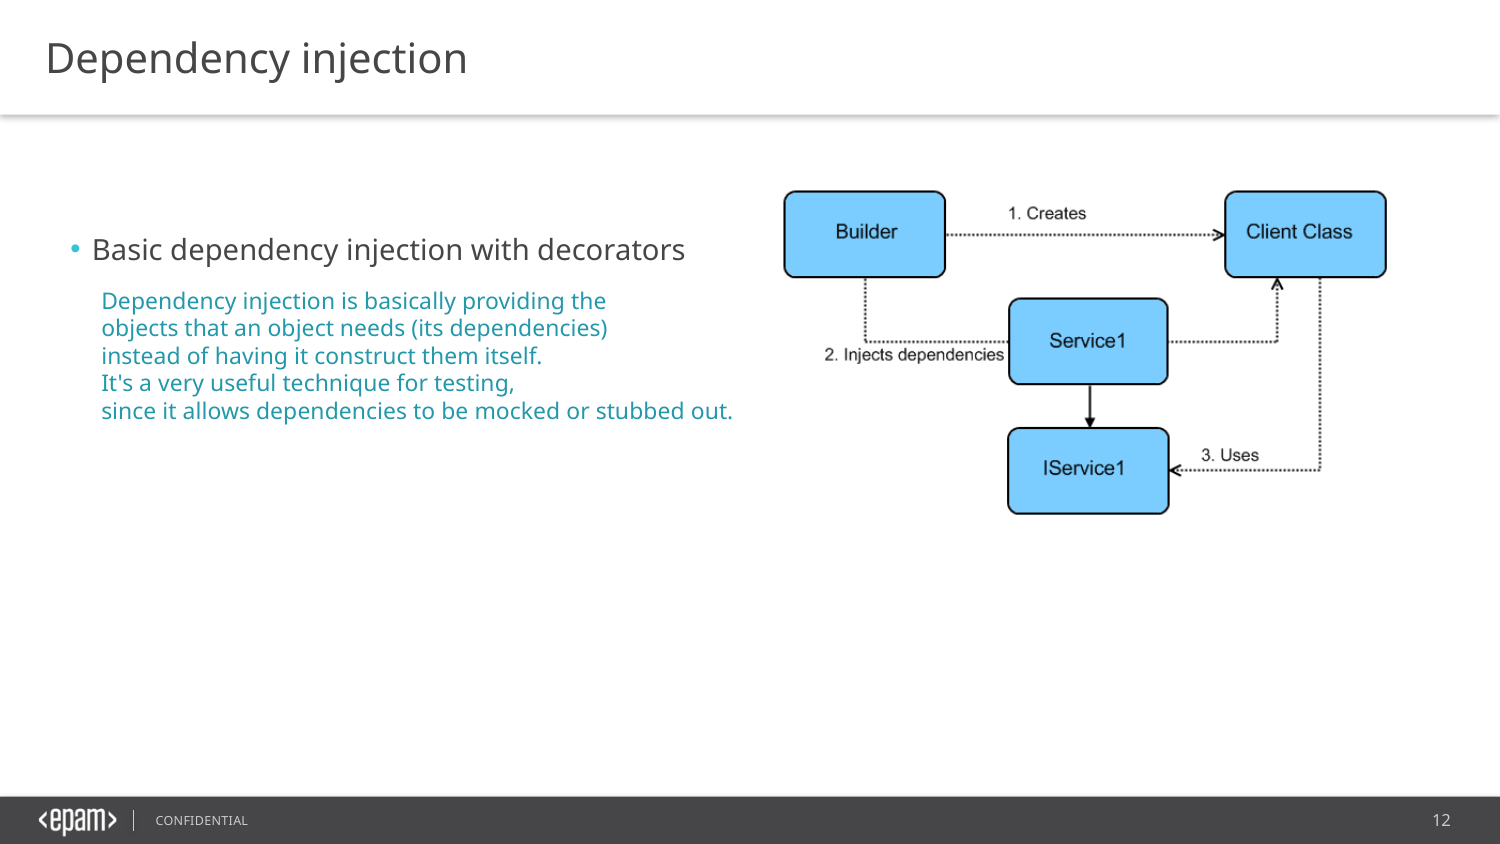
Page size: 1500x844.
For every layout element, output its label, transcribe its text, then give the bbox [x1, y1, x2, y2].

list Dependency injection [0, 0, 1500, 115]
picture [776, 183, 1389, 519]
picture [38, 808, 117, 837]
list Basic dependency injection with decorators [59, 218, 1426, 735]
text_box Dependency injection is basically providing the objects that an object needs (its dependencies) instead of having it construct them itself. It's a very useful technique for testing, since it allows dependencies to be mocked or stubbed out. [86, 279, 750, 432]
